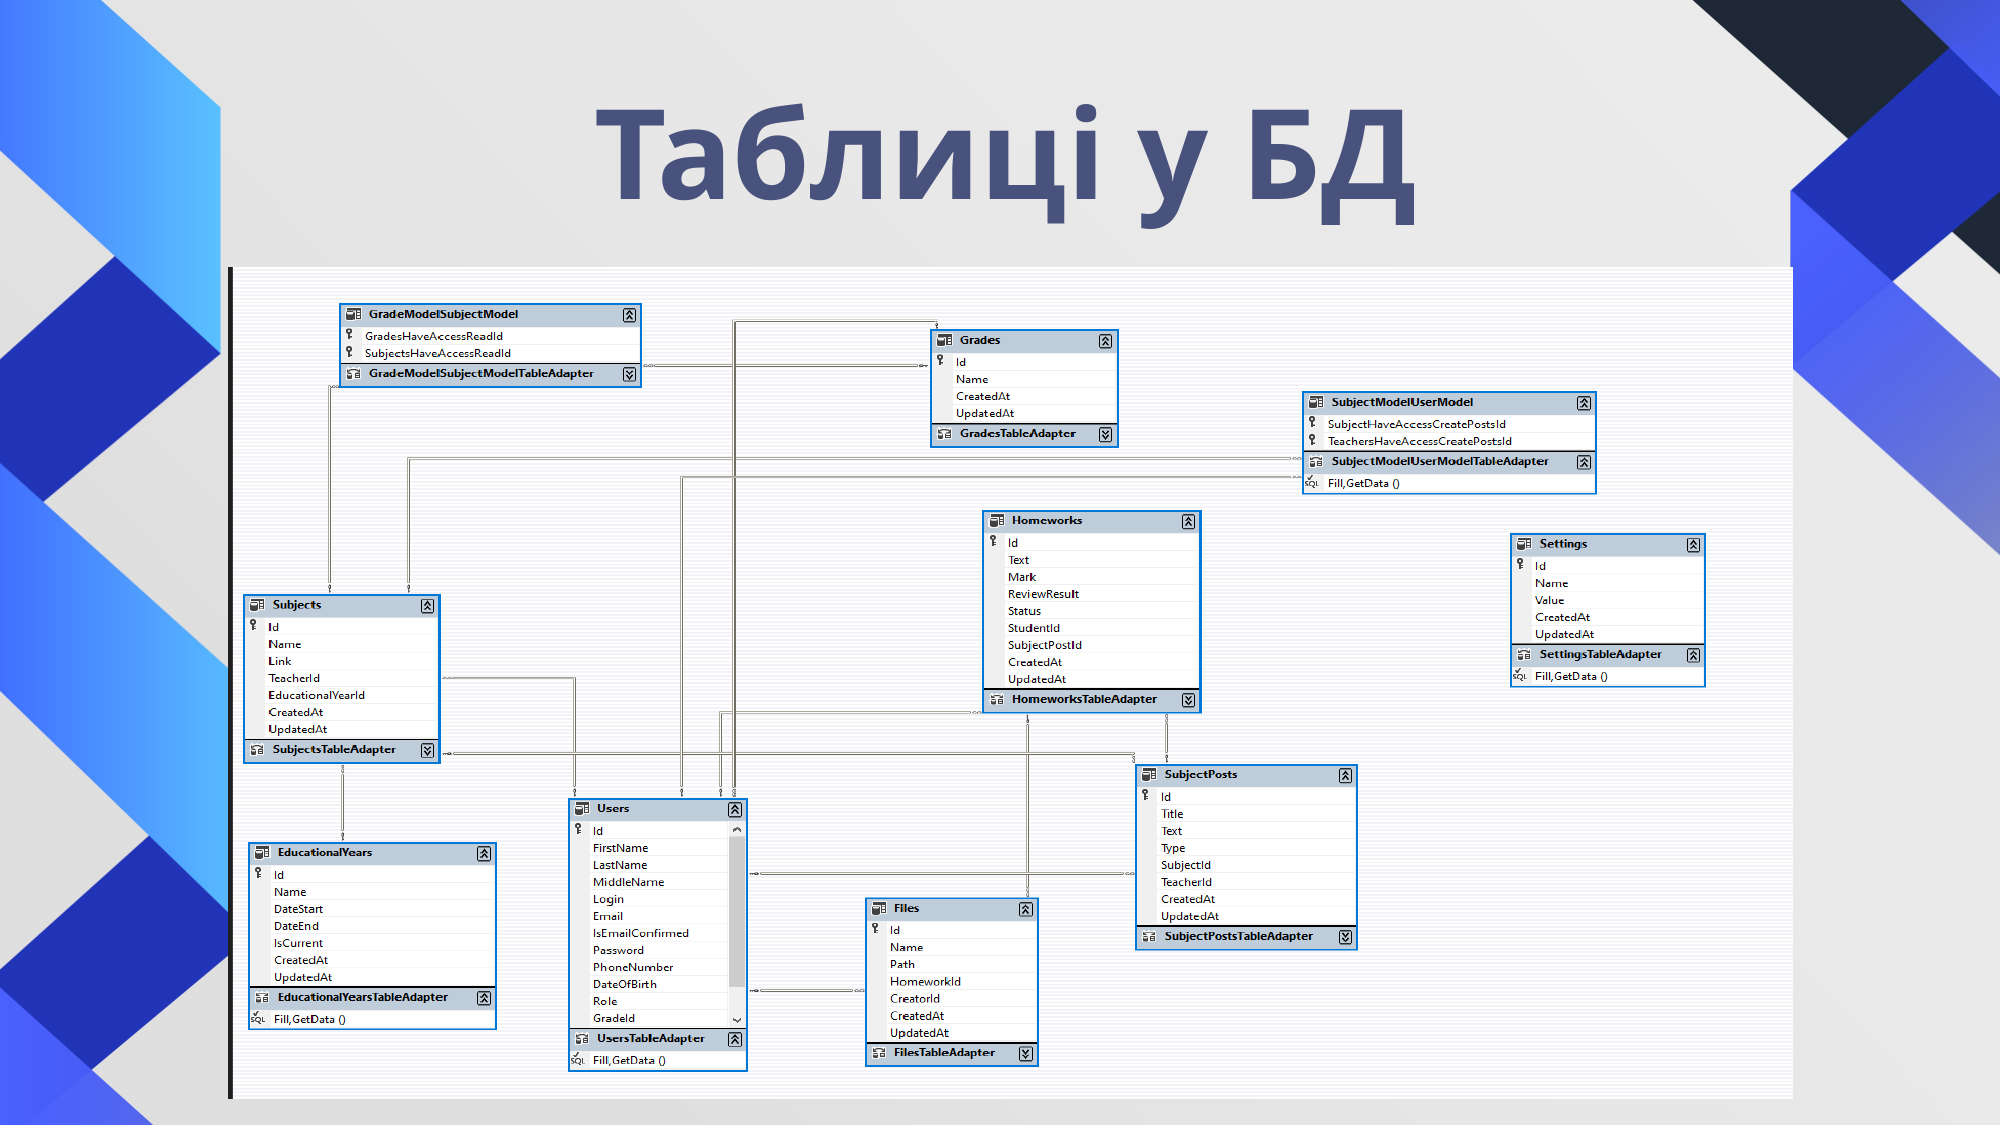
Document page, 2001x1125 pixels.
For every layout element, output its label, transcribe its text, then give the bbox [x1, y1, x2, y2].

picture [0, 0, 2000, 1125]
title Таблиці у БД [218, 50, 1793, 268]
